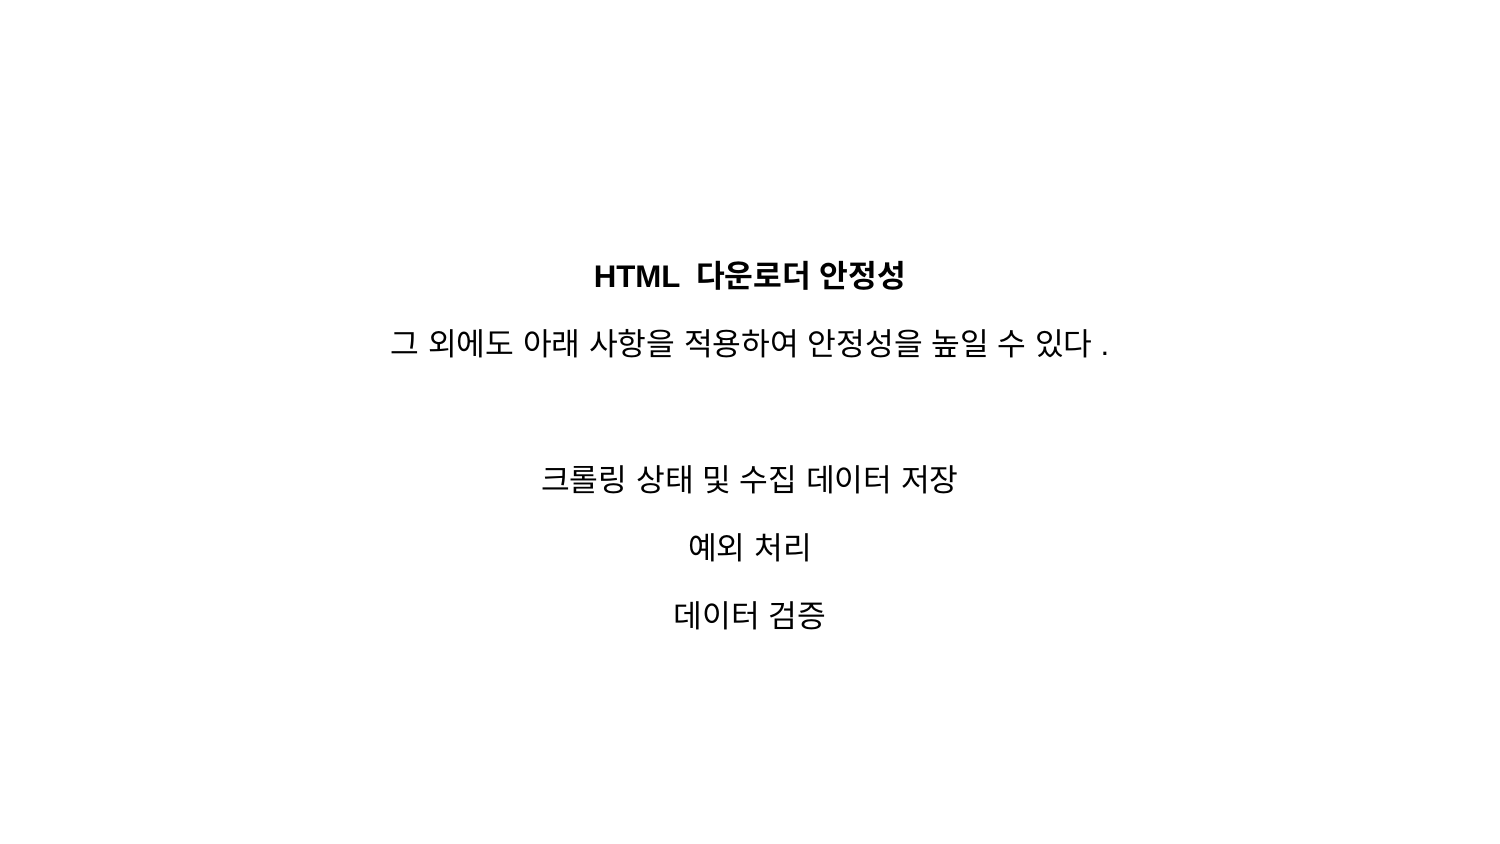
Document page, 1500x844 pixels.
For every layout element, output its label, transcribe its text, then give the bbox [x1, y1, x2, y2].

list HTML 다운로더 안정성 그 외에도 아래 사항을 적용하여 안정성을 높일 수 있다. 크롤링 상태 및 수집 데이터 저장 예외 처리 데이터 검증 [51, 81, 1449, 803]
